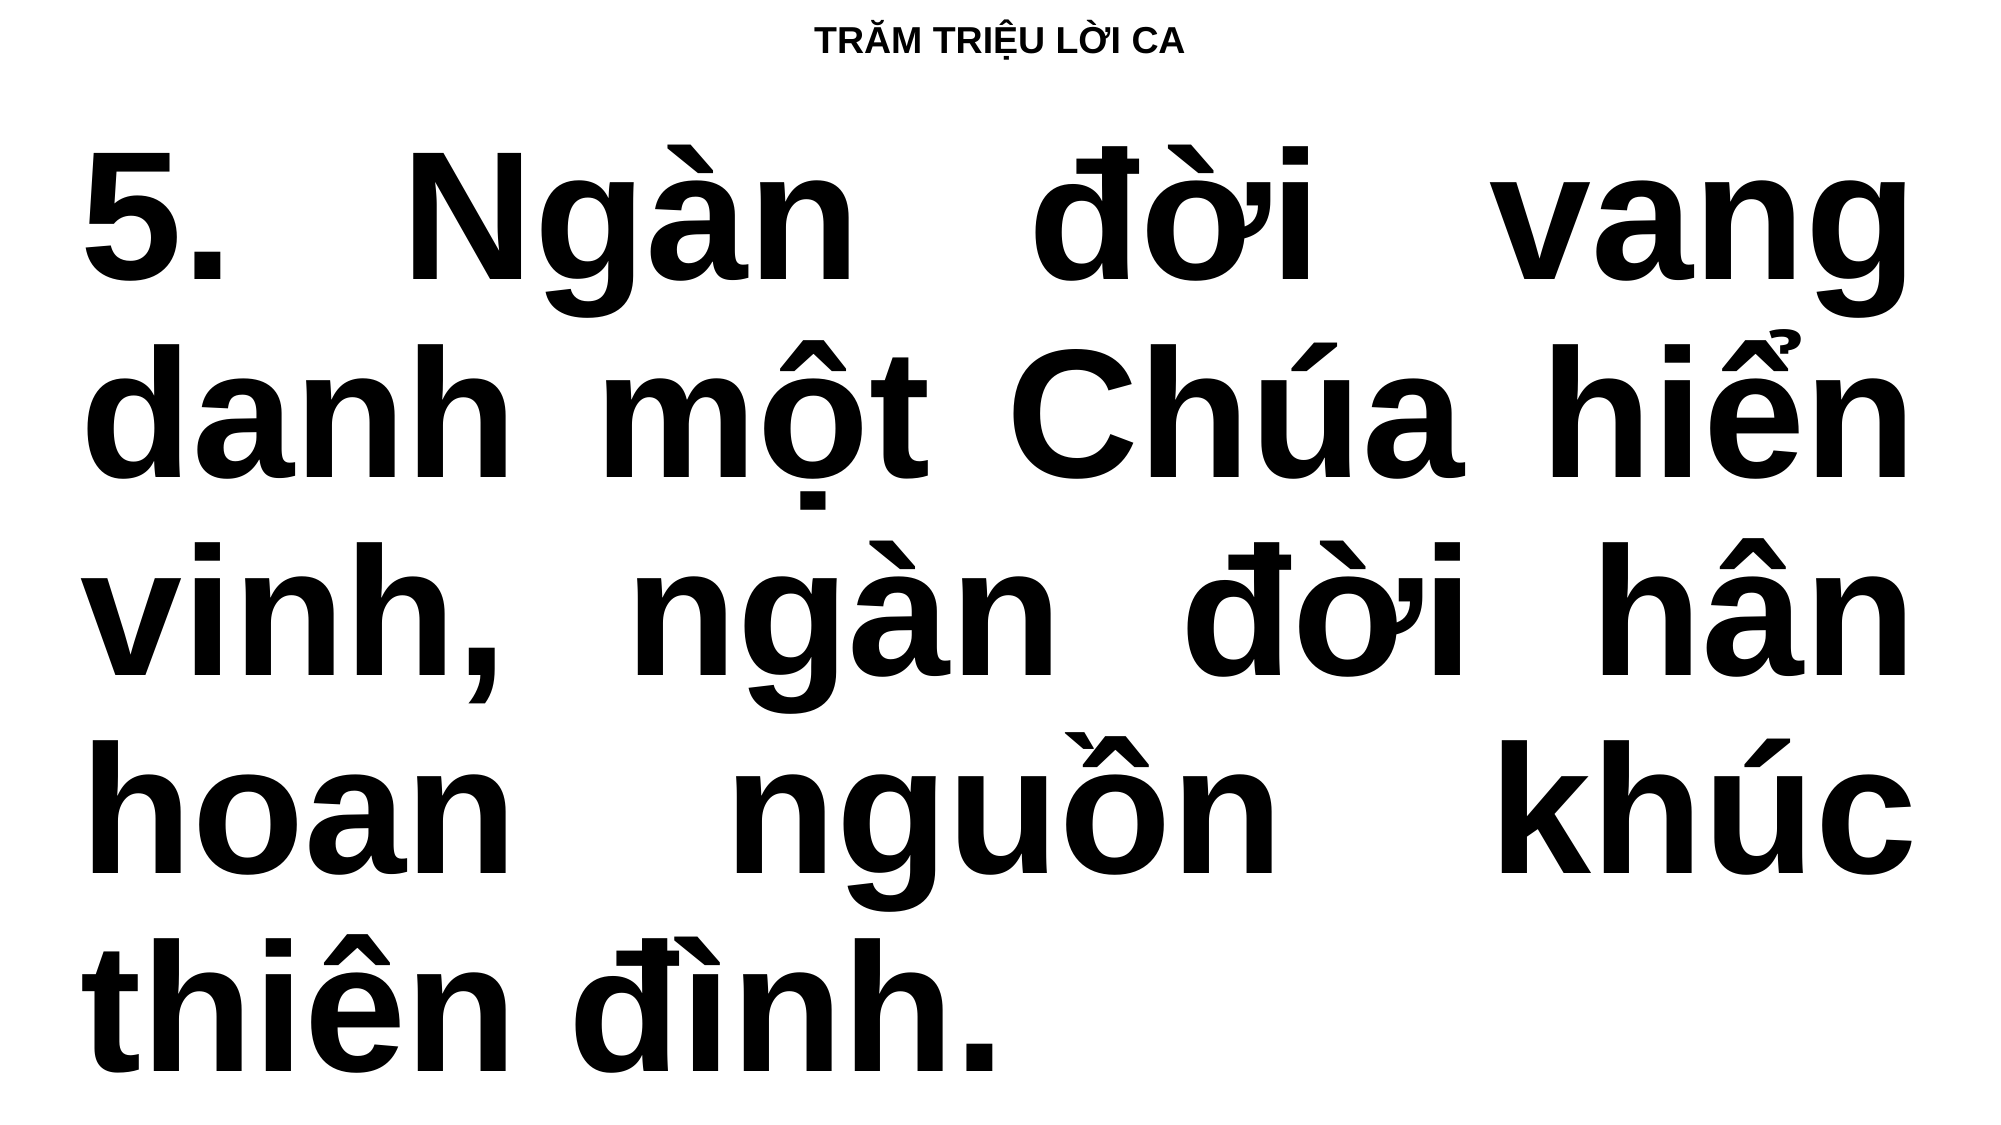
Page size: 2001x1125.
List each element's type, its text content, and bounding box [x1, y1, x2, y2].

text_box TRĂM TRIỆU LỜI CA [799, 9, 1201, 69]
list 5. Ngàn đời vang danh một Chúa hiển vinh, ngàn đời hân hoan nguồn khúc thiên đình. [65, 113, 1935, 1125]
